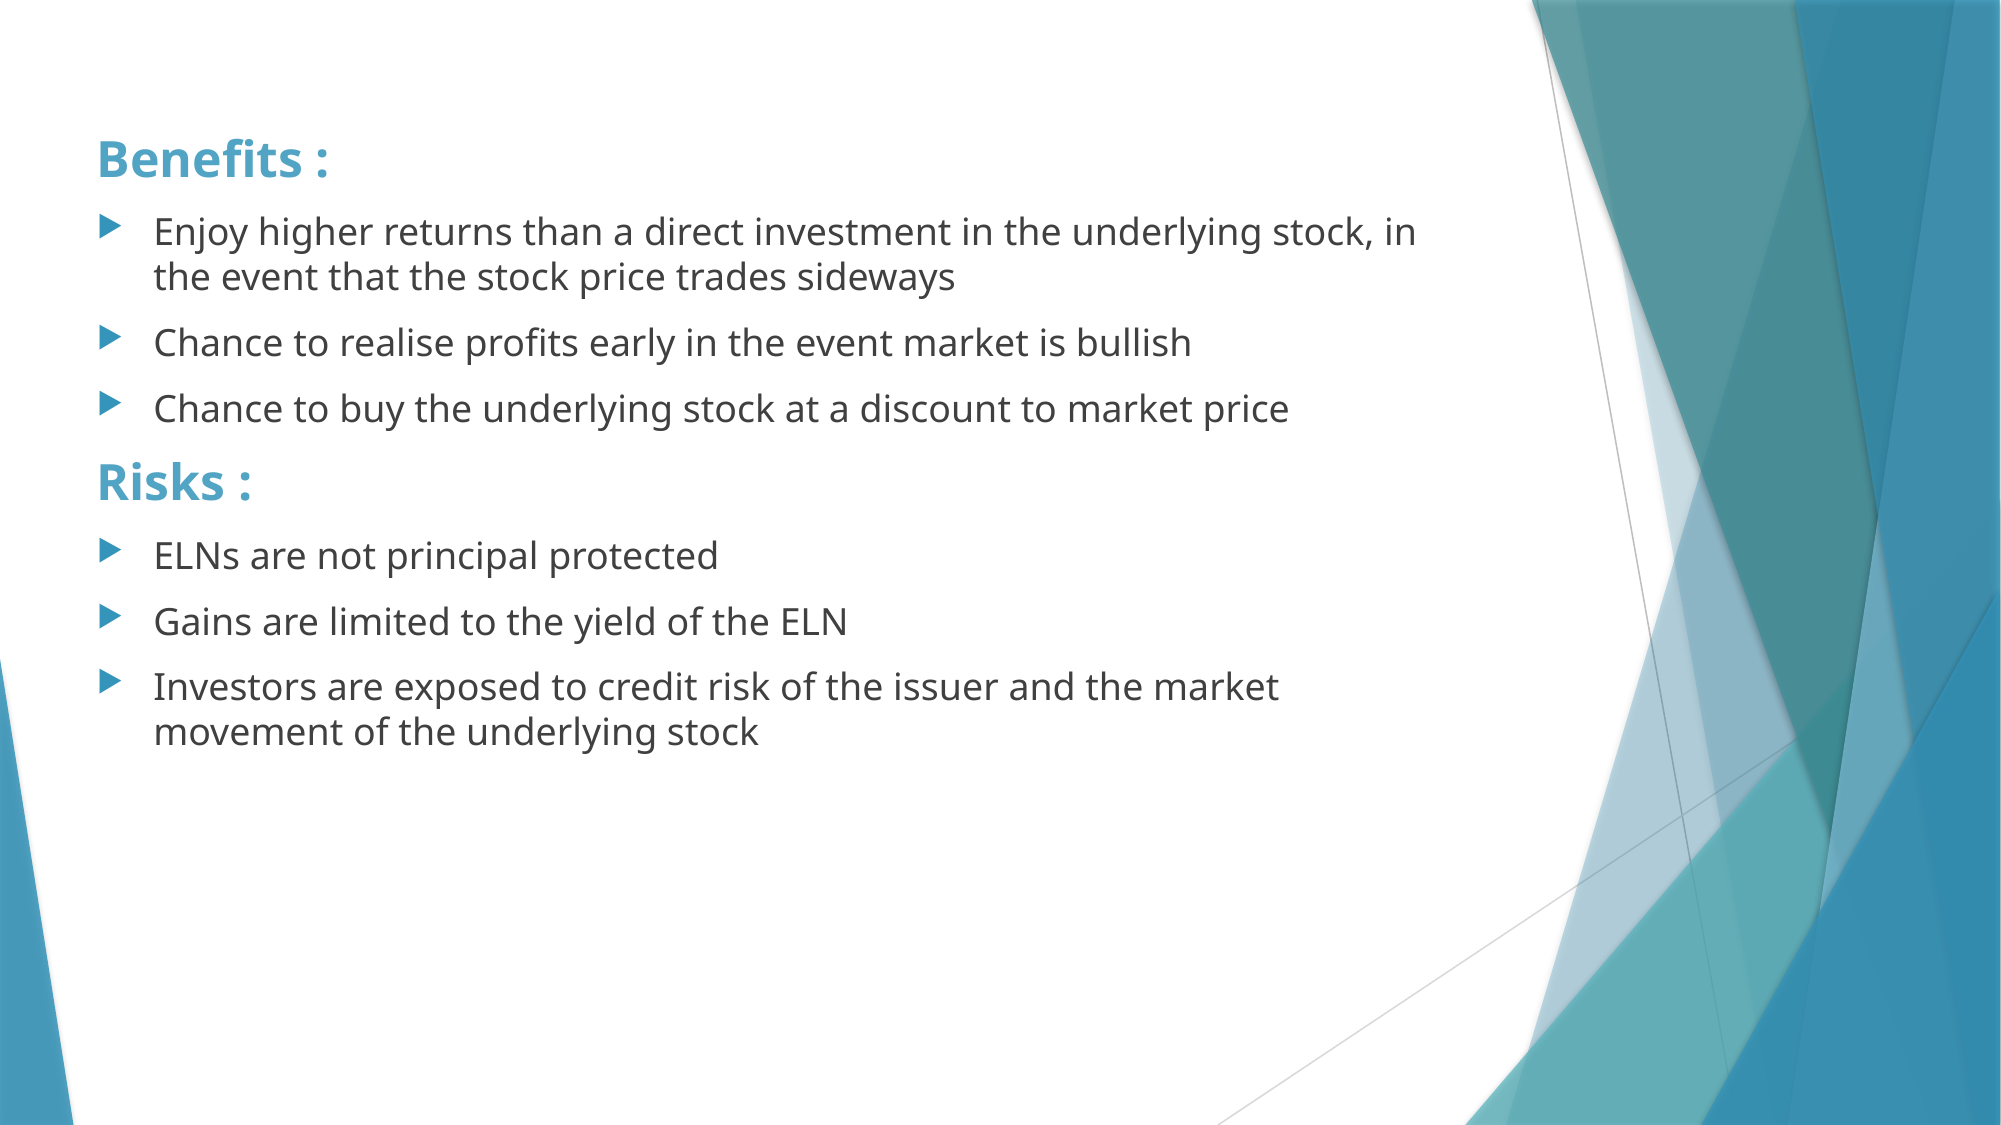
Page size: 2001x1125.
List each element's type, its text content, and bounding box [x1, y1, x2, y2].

list Benefits : Enjoy higher returns than a direct investment in the underlying stock, in the event that the stock price trades sideways Chance to realise profits early in the event market is bullish Chance to buy the underlying stock at a discount to market price Risks : ELNs are not principal protected Gains are limited to the yield of the ELN Investors are exposed to credit risk of the issuer and the market movement of the underlying stock [81, 119, 1493, 921]
